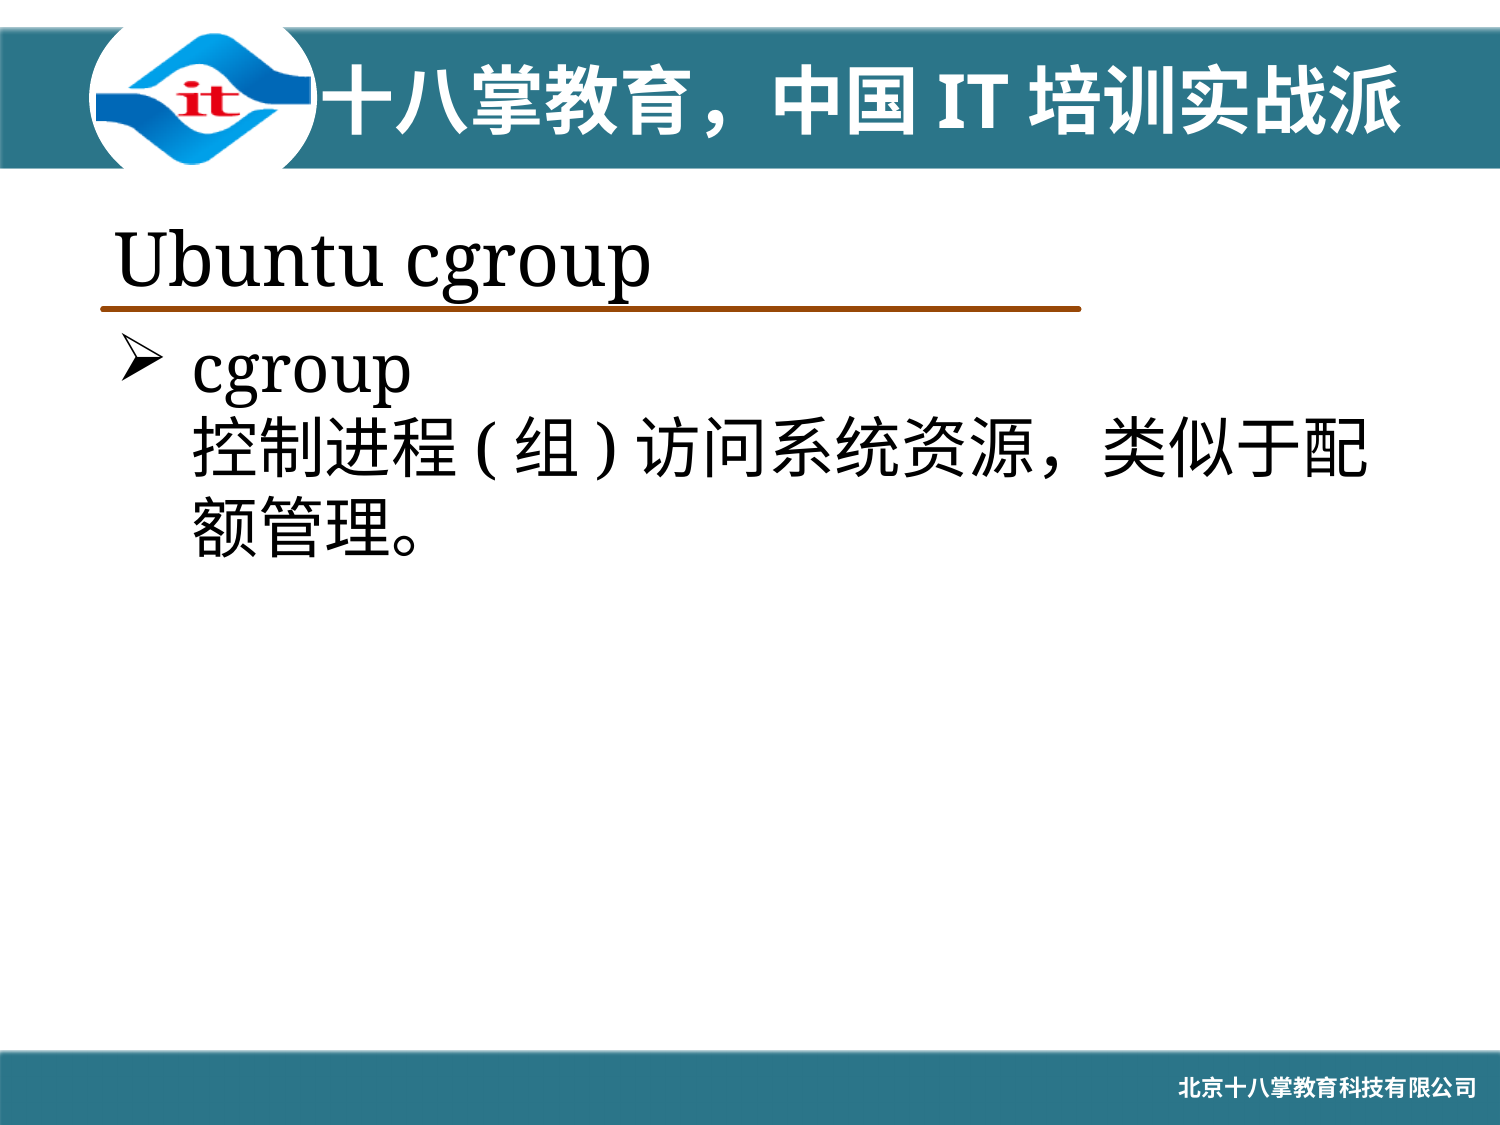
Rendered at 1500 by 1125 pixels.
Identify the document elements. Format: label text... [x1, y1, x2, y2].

title Ubuntu cgroup [100, 204, 1424, 303]
picture [96, 33, 311, 165]
list cgroup 控制进程(组)访问系统资源，类似于配额管理。 [101, 318, 1424, 1035]
